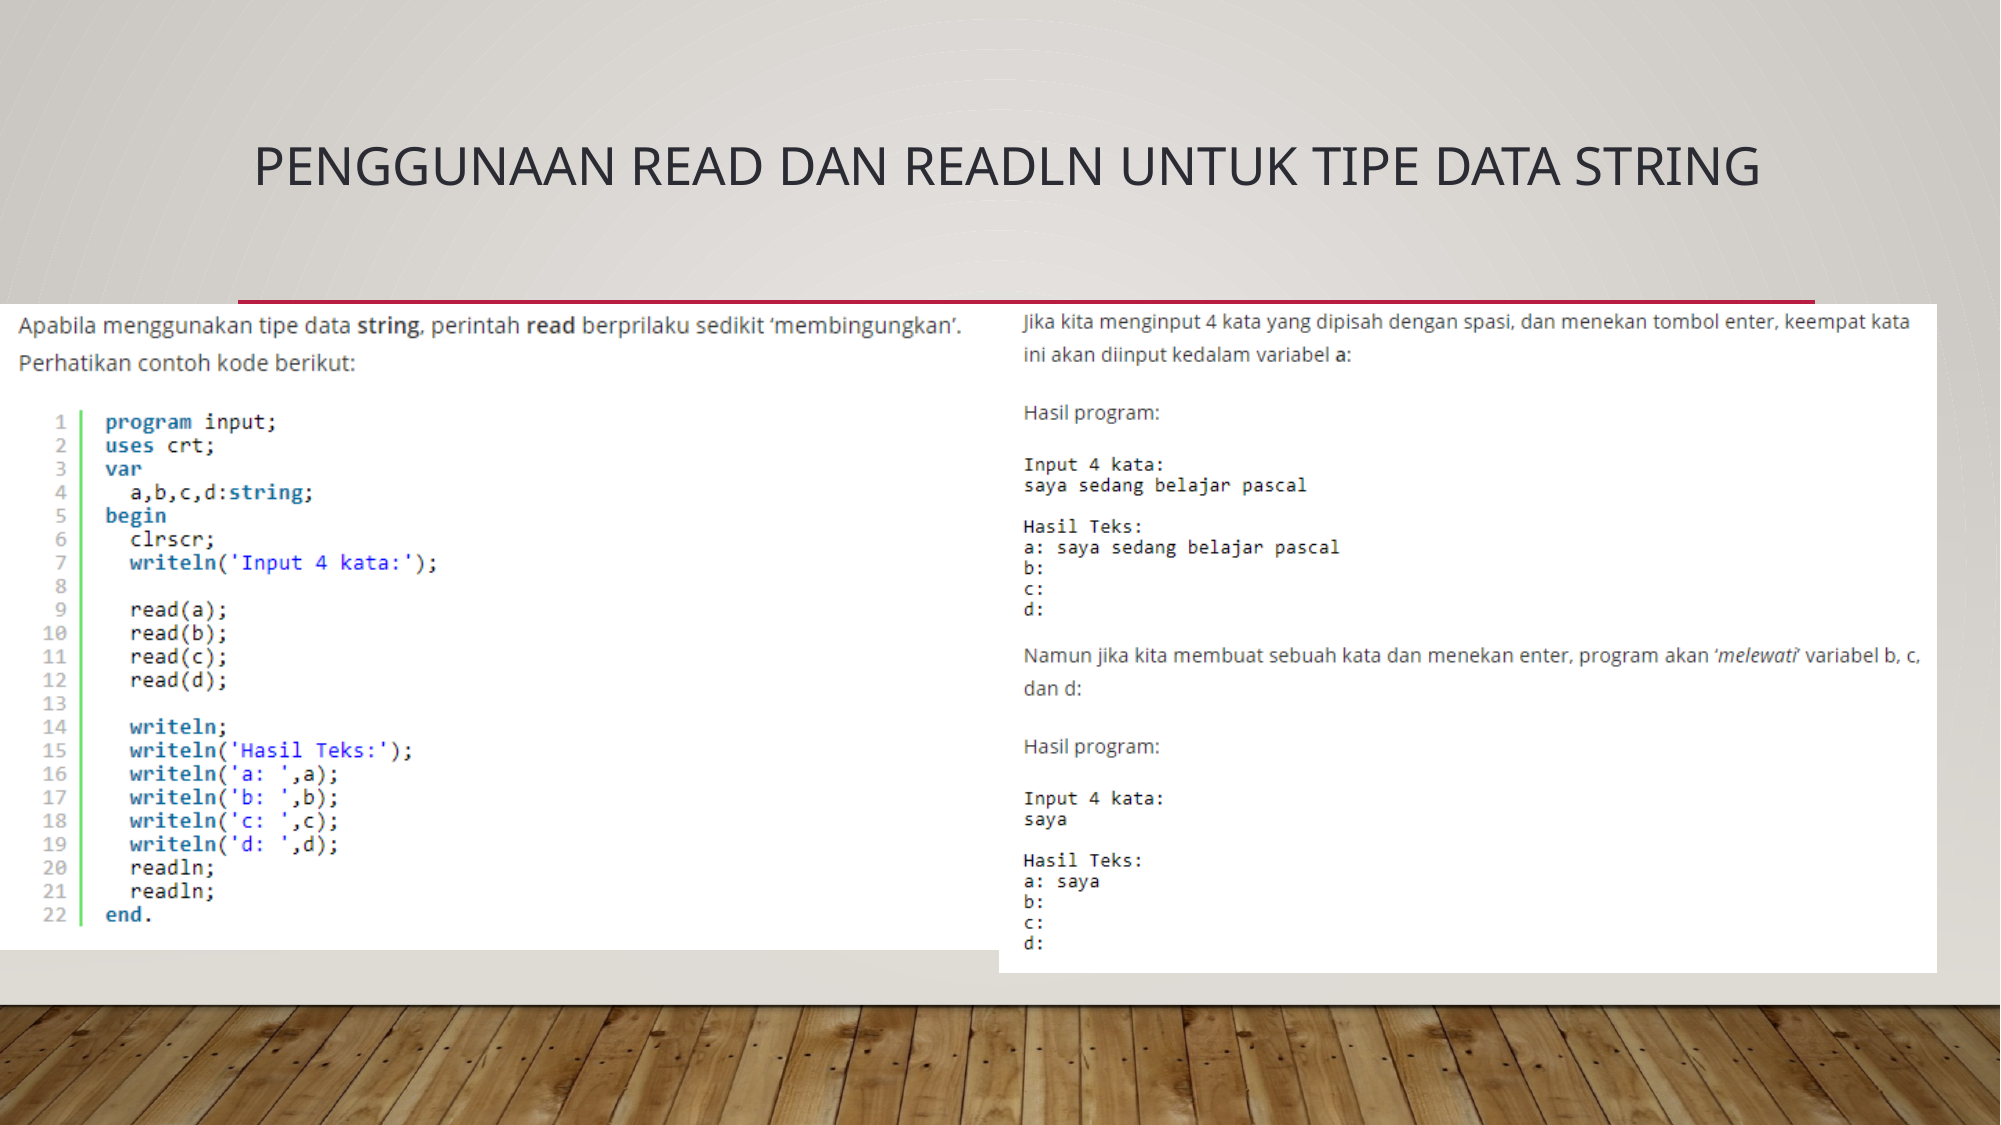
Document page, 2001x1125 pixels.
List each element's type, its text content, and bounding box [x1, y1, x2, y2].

picture [0, 303, 1938, 973]
title Penggunaan read dan readln untuk tipe data string [238, 131, 1814, 303]
picture [0, 1005, 2000, 1125]
